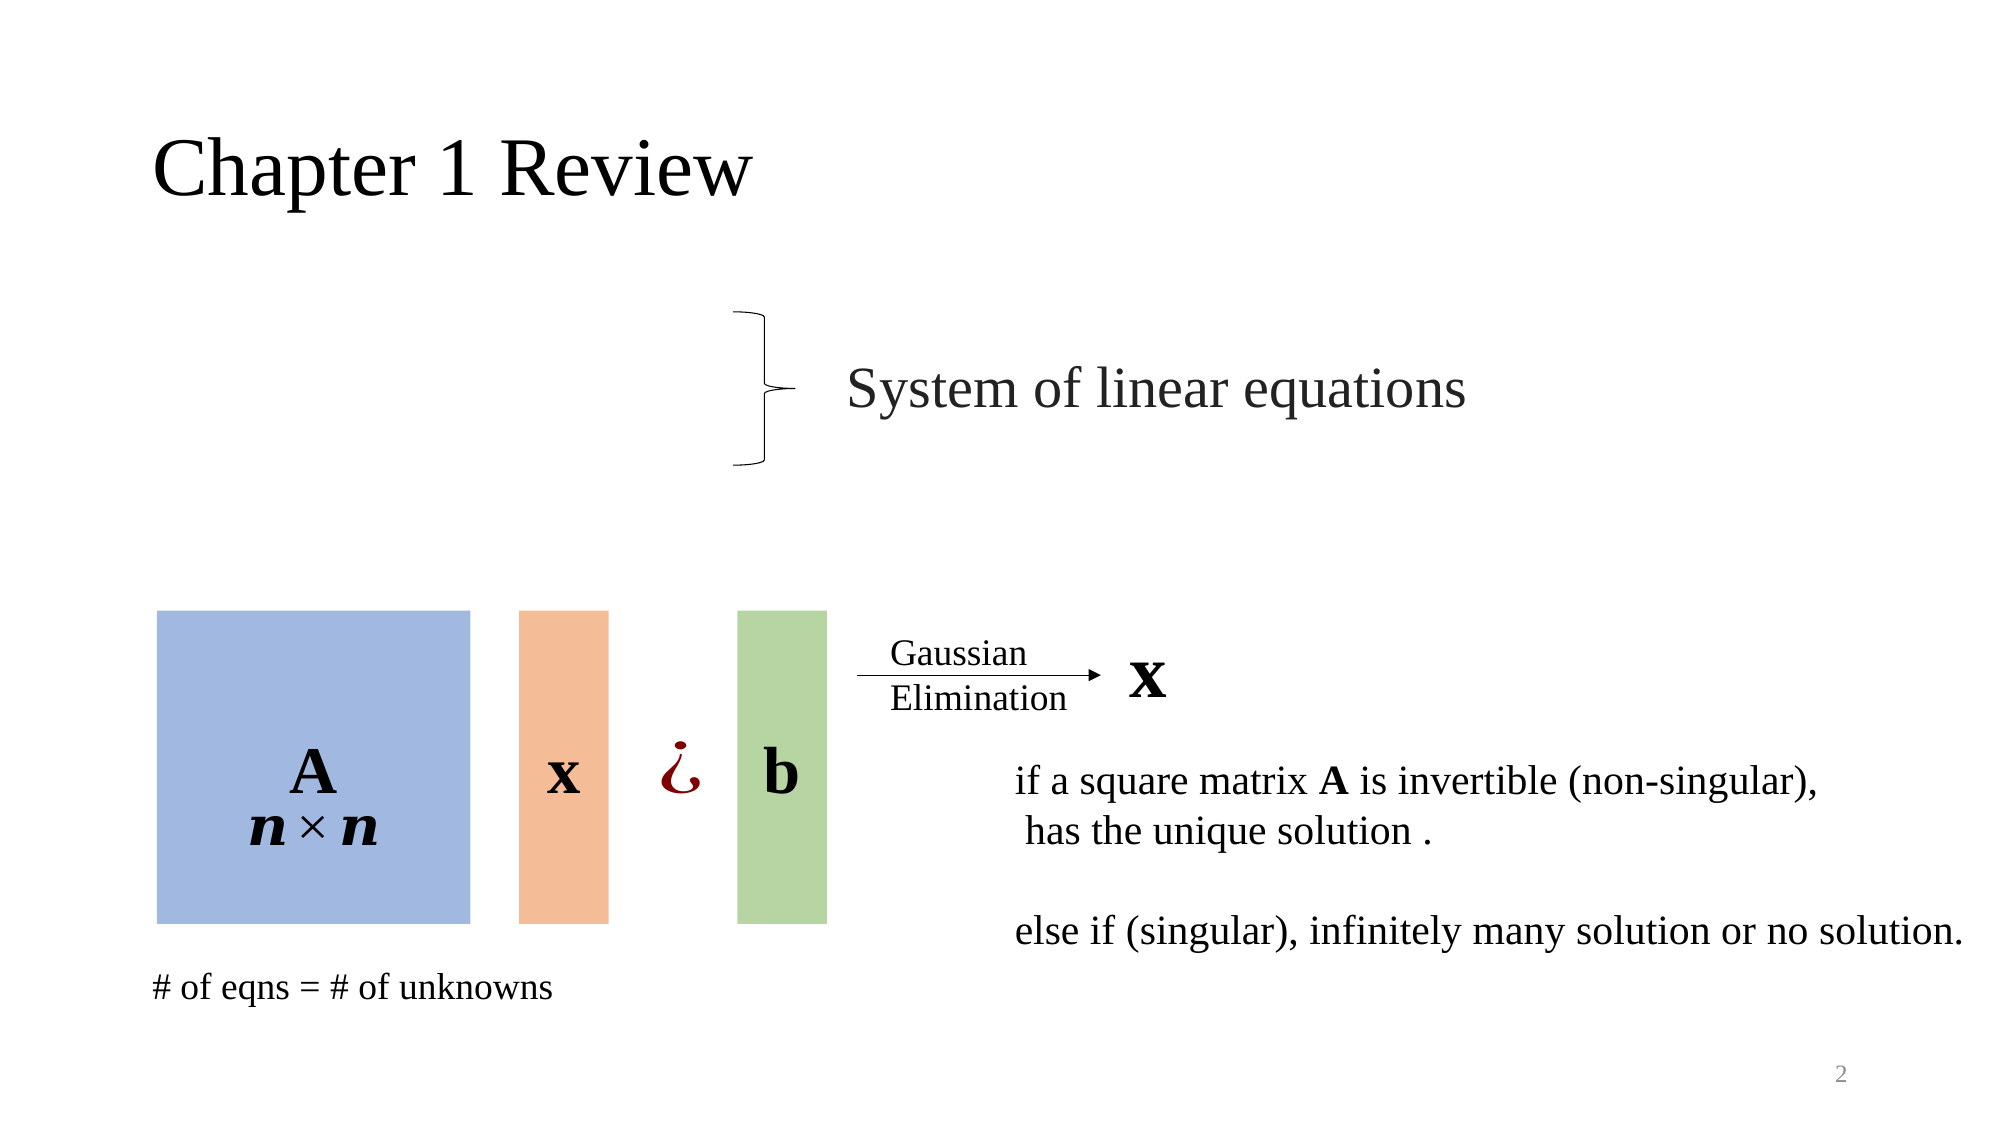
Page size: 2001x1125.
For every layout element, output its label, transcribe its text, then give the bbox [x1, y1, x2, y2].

text_box x [1115, 615, 1217, 721]
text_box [856, 620, 1124, 727]
title Chapter 1 Review [137, 59, 1863, 278]
text_box b [737, 610, 827, 924]
text_box System of linear equations [832, 342, 1483, 427]
slide_number 2 [1412, 1042, 1863, 1103]
text_box [733, 311, 796, 466]
text_box x [519, 610, 609, 924]
text_box # of eqns = # of unknowns [137, 954, 609, 1015]
text_box A [156, 610, 471, 924]
